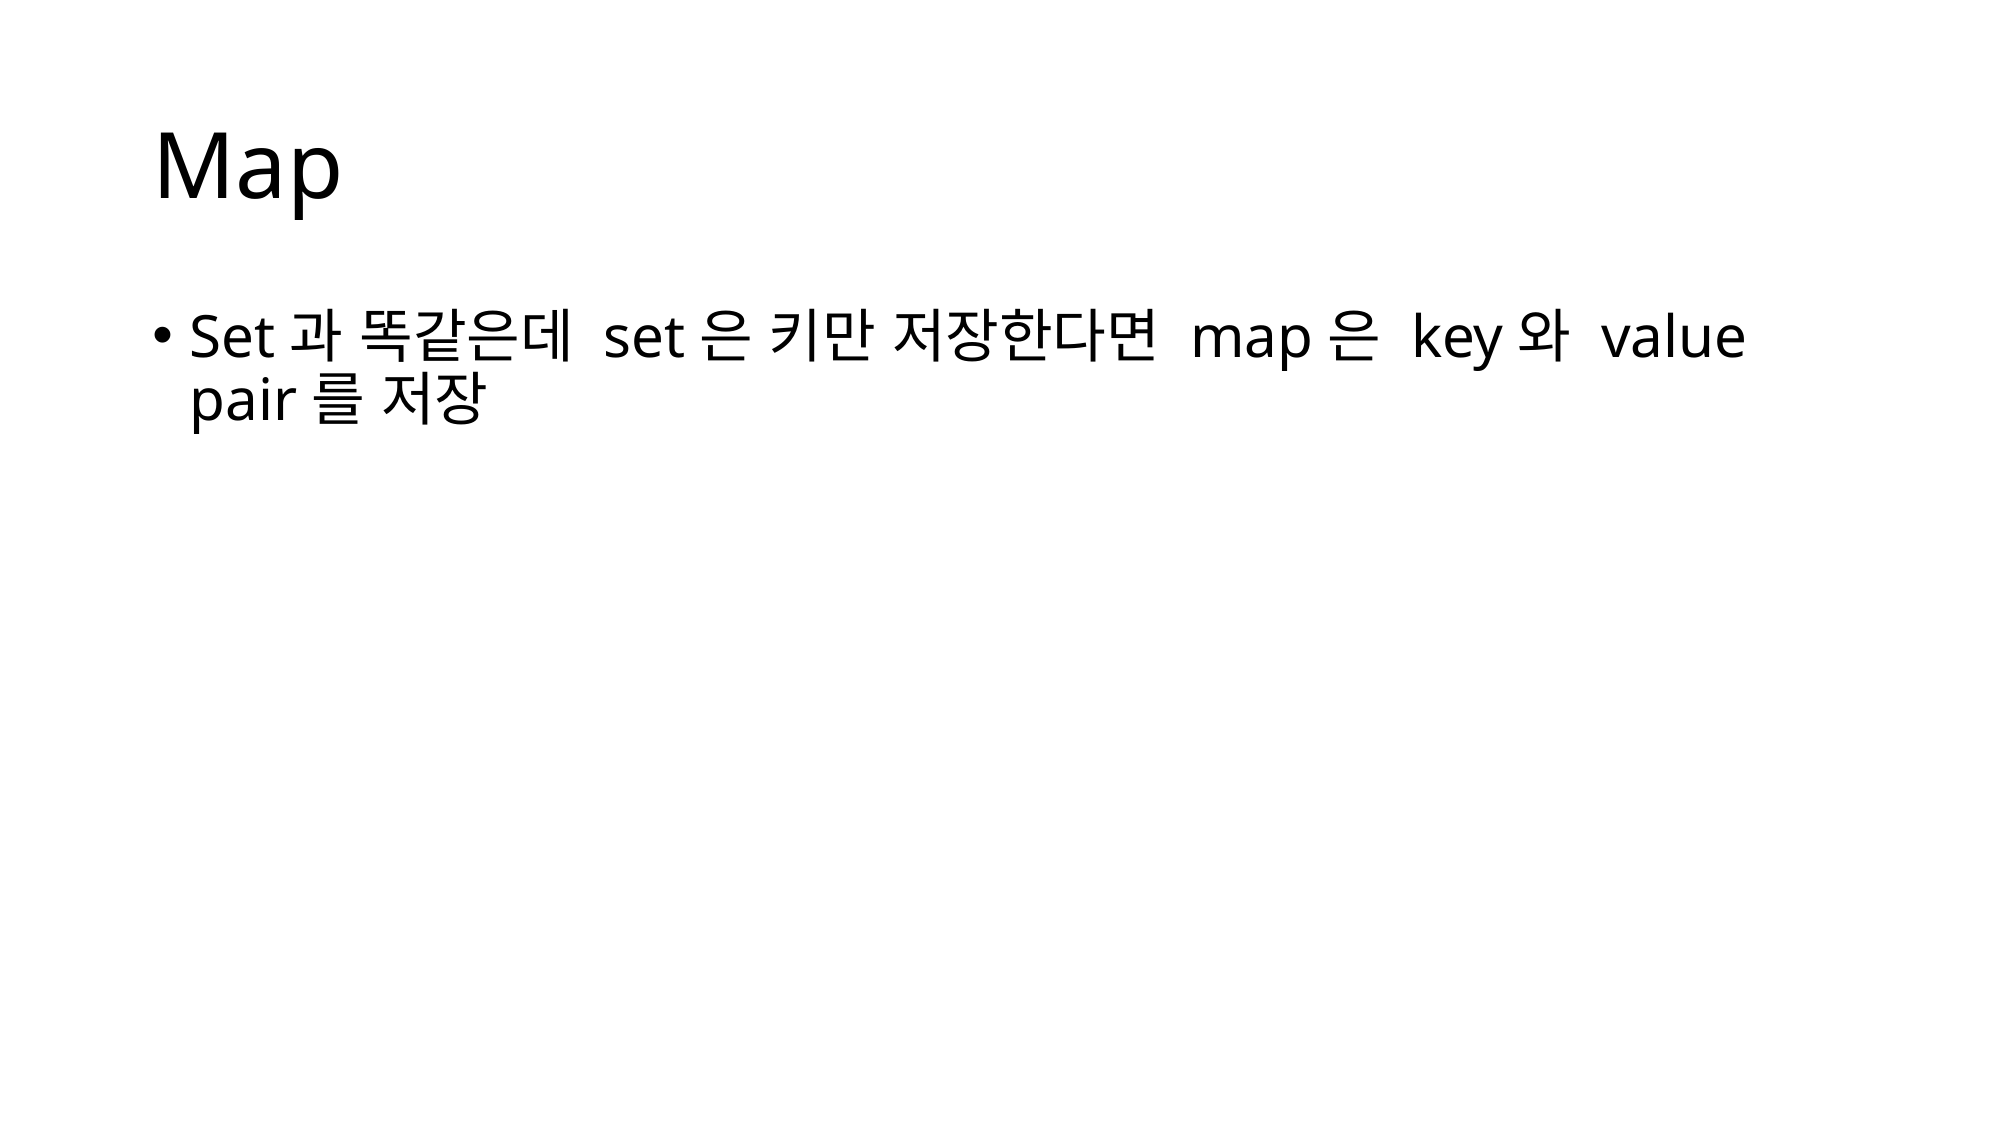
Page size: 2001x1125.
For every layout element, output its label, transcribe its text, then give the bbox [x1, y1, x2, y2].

title Map [137, 59, 1863, 278]
list Set과 똑같은데 set은 키만 저장한다면 map은 key와 value pair를 저장 [137, 299, 1863, 1014]
